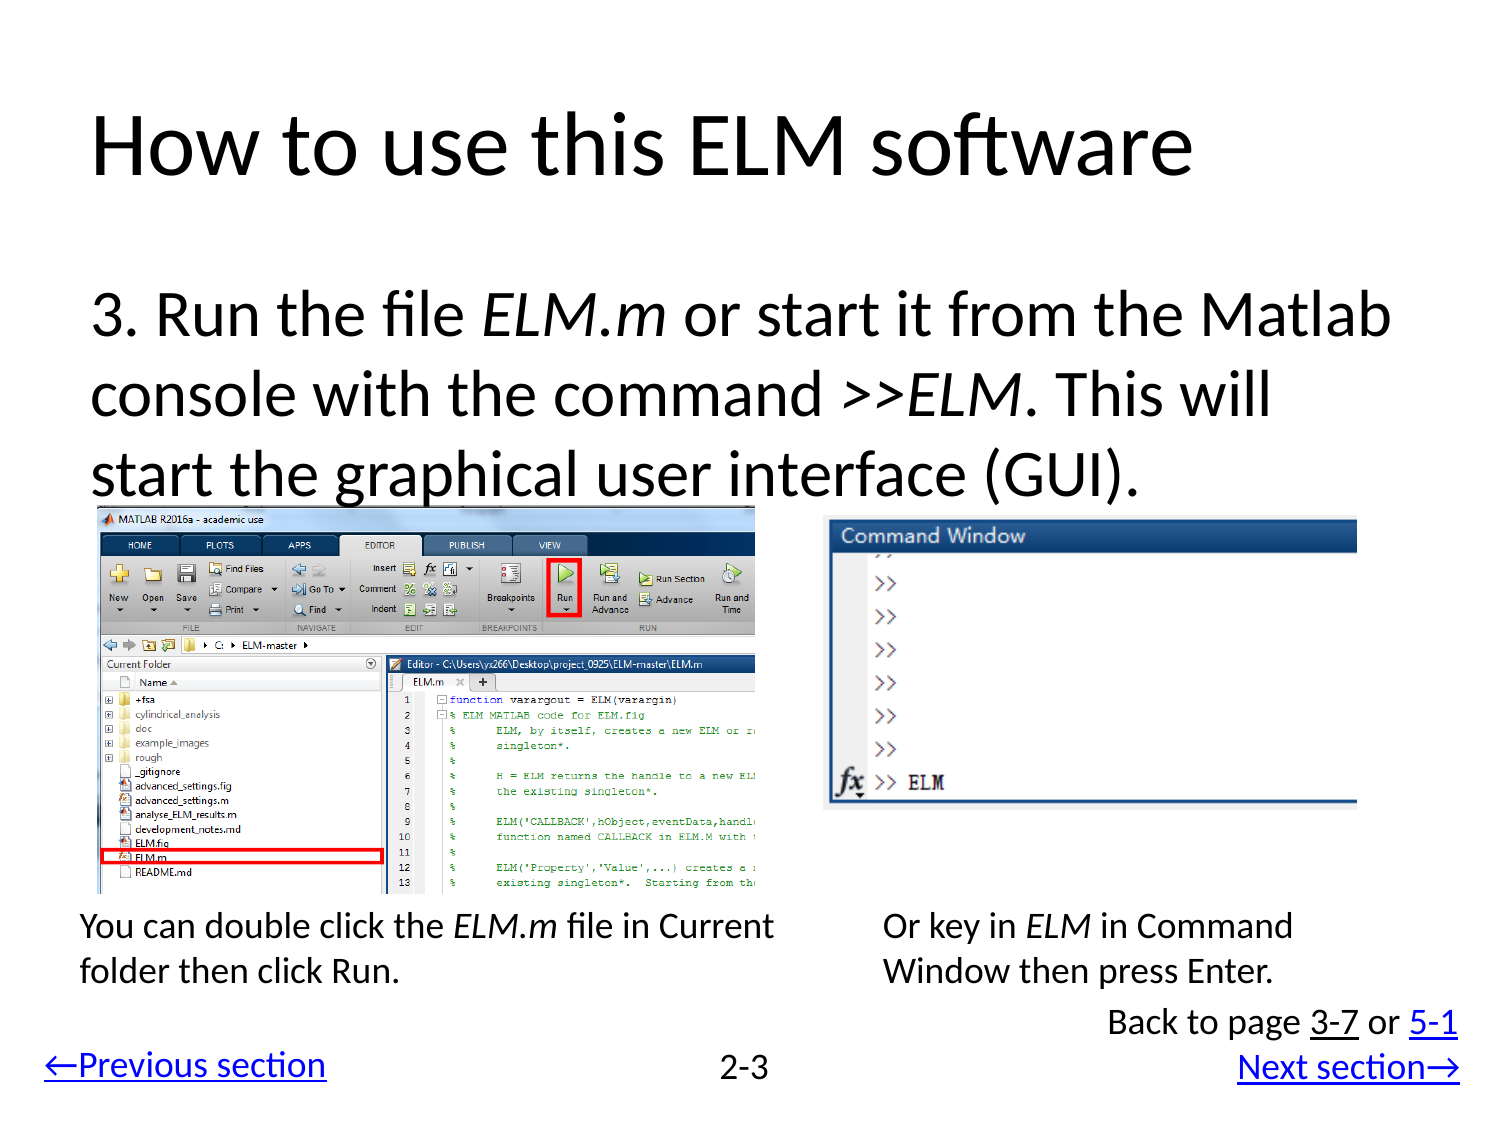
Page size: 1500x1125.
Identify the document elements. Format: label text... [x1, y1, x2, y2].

title How to use this ELM software [75, 45, 1425, 233]
picture [97, 505, 755, 894]
text_box 2-3 [702, 1034, 786, 1095]
text_box Or key in ELM in Command Window then press Enter. [868, 893, 1376, 998]
list 3. Run the file ELM.m or start it from the Matlab console with the command >>ELM. This will start the graphical user interface (GUI). [75, 262, 1425, 1005]
picture [823, 514, 1357, 810]
text_box ←Previous section [29, 1032, 349, 1093]
text_box Back to page 3-7 or 5-1 [1092, 989, 1483, 1050]
text_box You can double click the ELM.m file in Current folder then click Run. [64, 893, 798, 998]
text_box Next section→ [1222, 1034, 1483, 1095]
